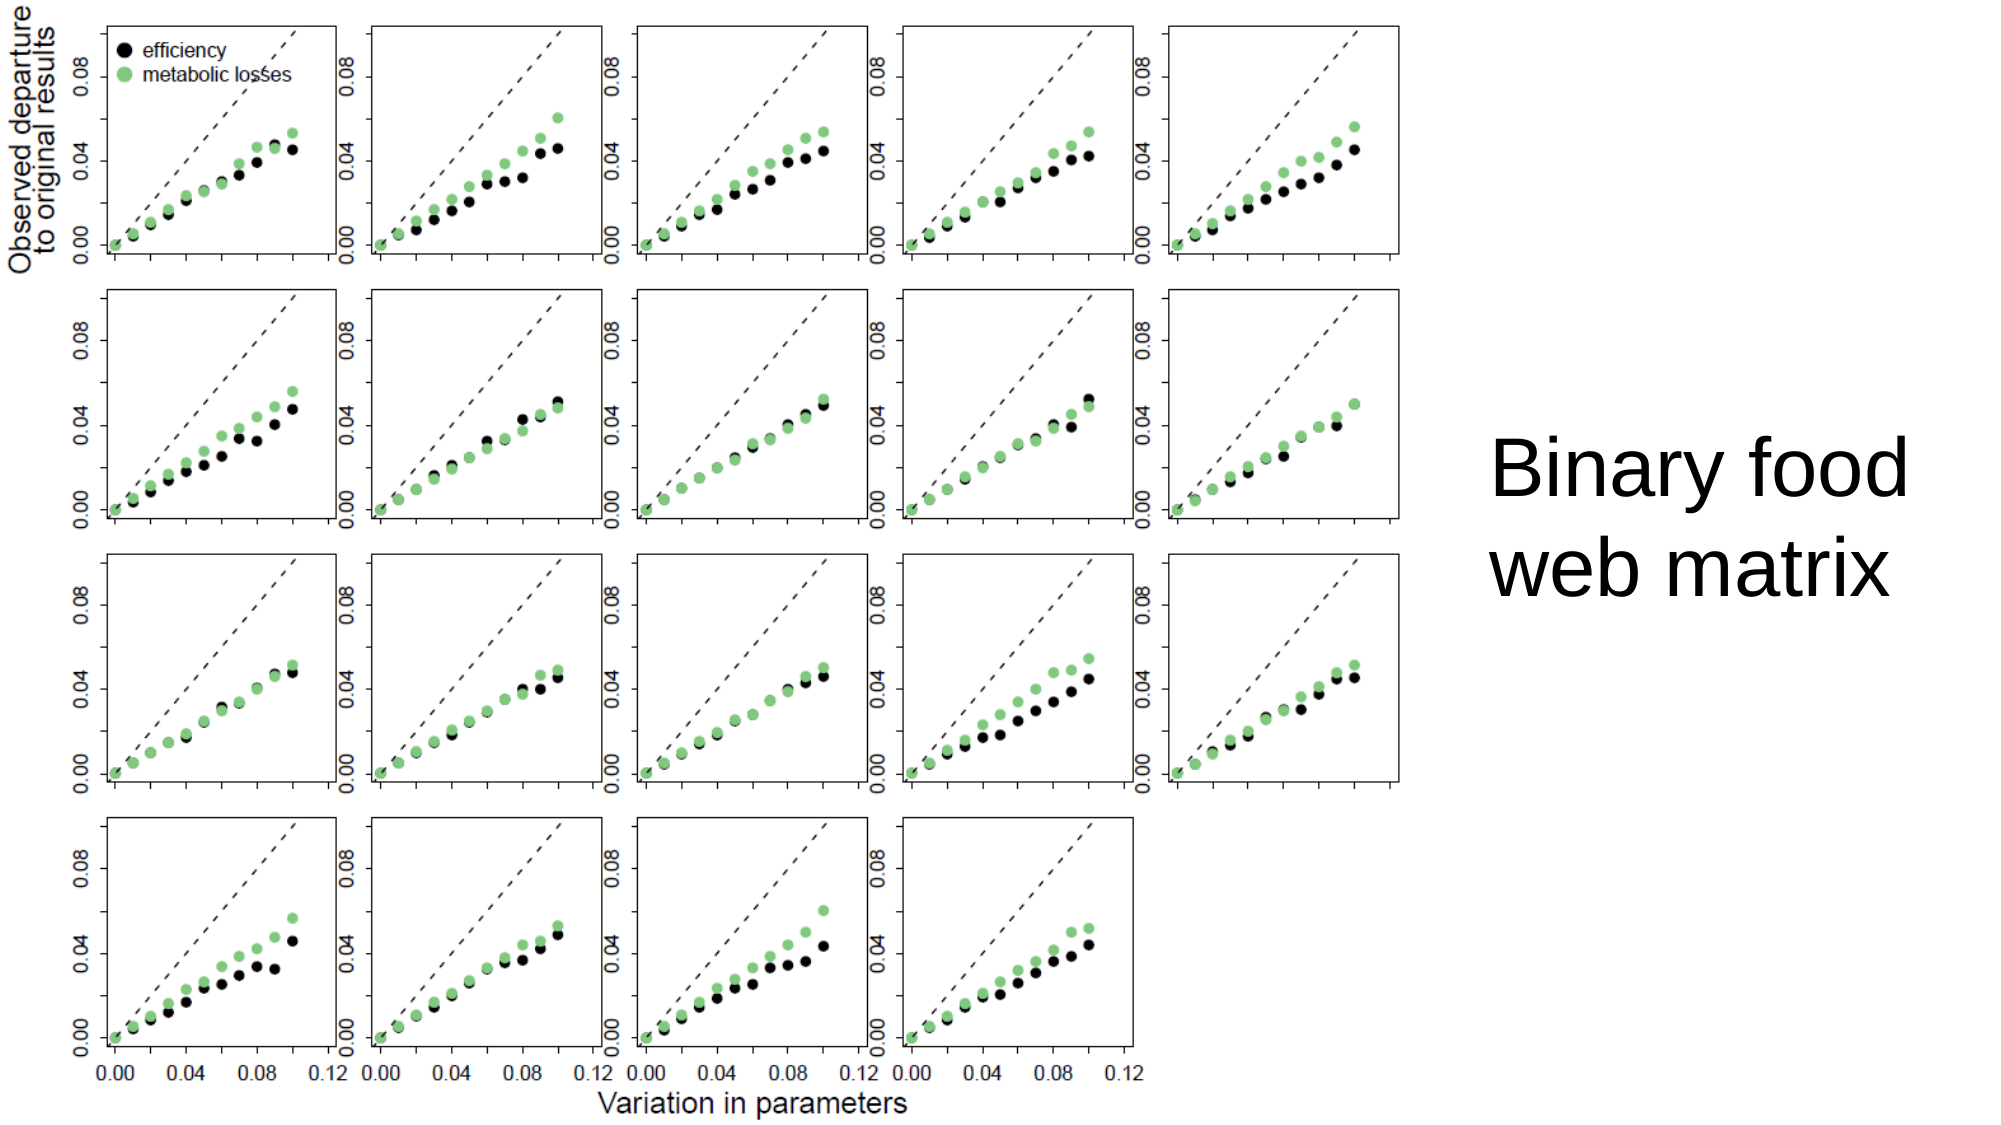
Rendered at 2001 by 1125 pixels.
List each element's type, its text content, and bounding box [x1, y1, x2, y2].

picture [0, 0, 1406, 1125]
text_box Binary food web matrix [1474, 406, 1927, 621]
